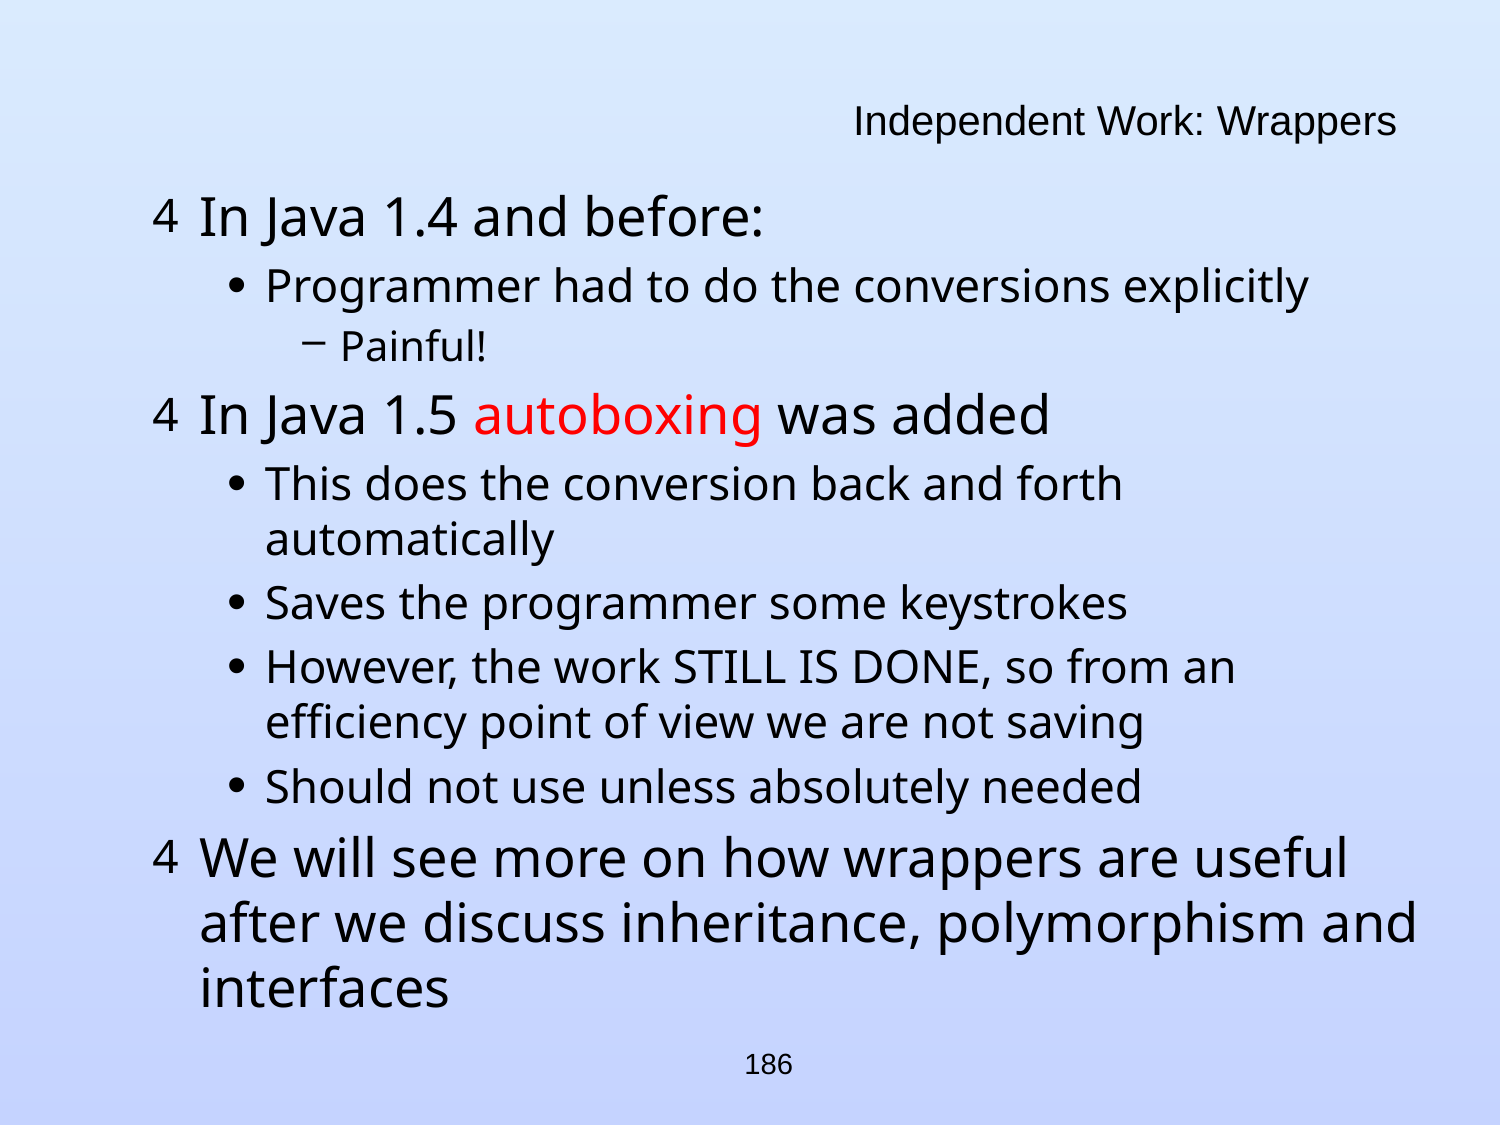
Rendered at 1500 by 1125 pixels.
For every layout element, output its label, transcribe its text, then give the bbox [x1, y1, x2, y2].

slide_number 186 [612, 1024, 926, 1101]
title Independent Work: Wrappers [87, 99, 1413, 150]
list In Java 1.4 and before: Programmer had to do the conversions explicitly Painful! In Java 1.5 autoboxing was added This does the conversion back and forth automatically Saves the programmer some keystrokes However, the work STILL IS DONE, so from an efficiency point of view we are not saving Should not use unless absolutely needed We will see more on how wrappers are useful after we discuss inheritance, polymorphism and interfaces [62, 174, 1438, 1000]
